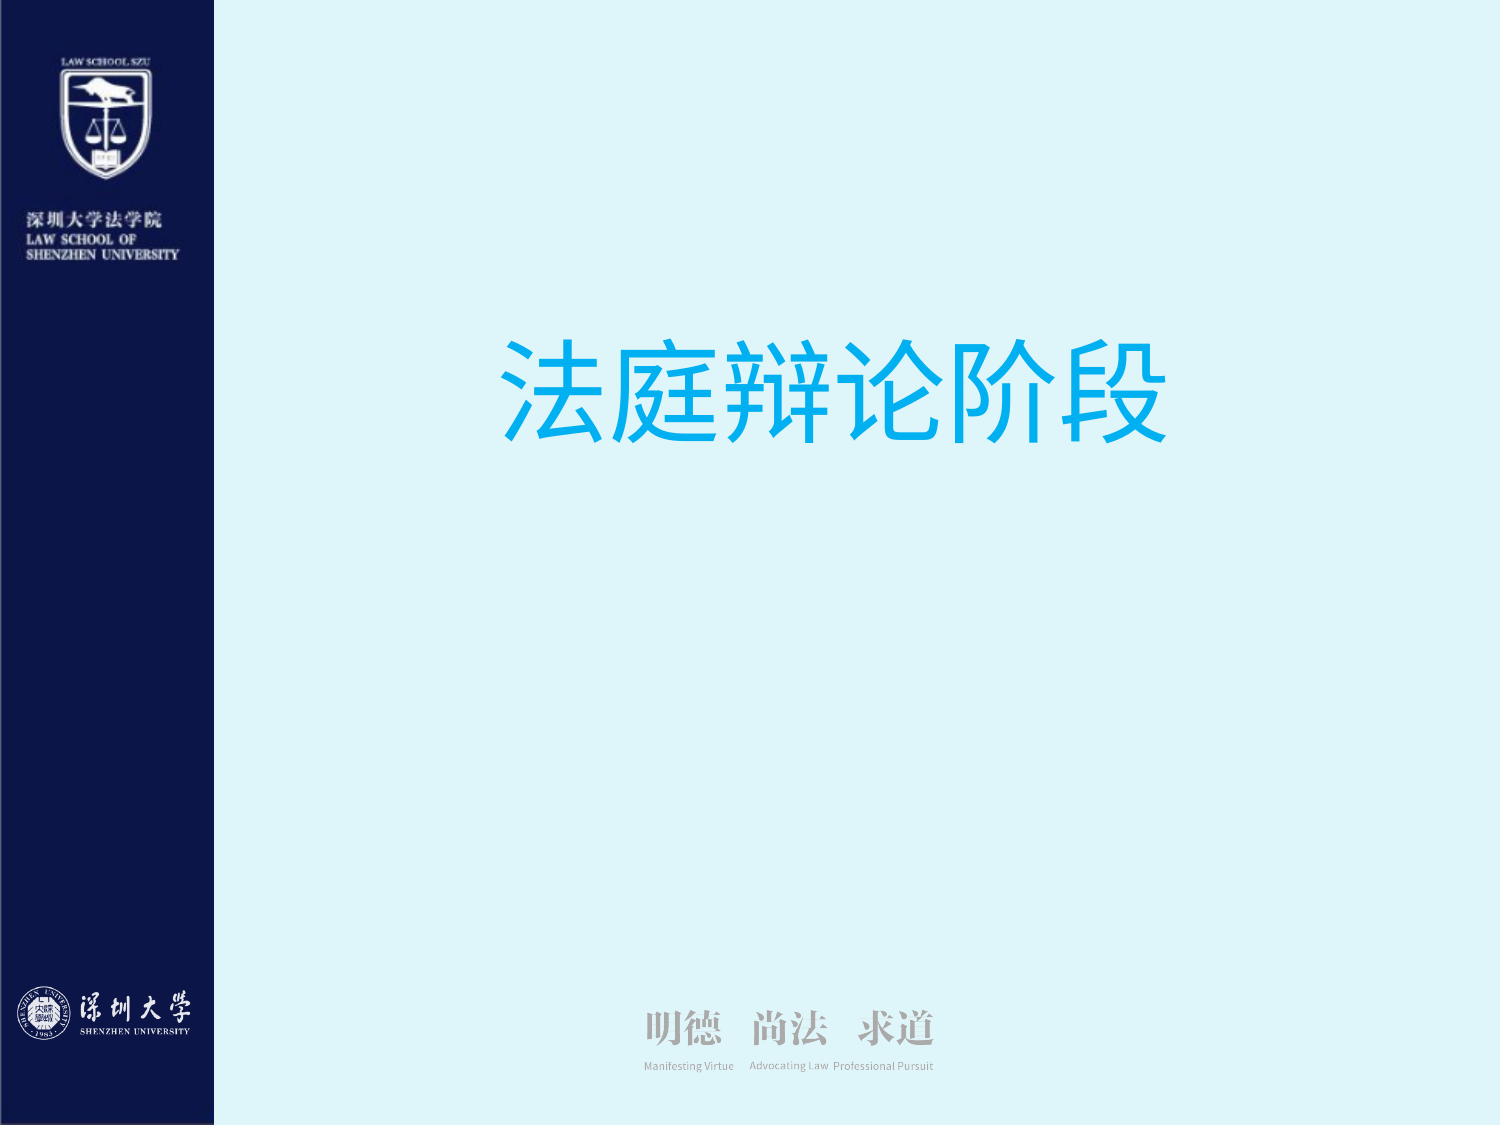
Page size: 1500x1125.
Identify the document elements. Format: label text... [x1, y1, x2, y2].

picture [0, 0, 416, 1125]
picture [597, 679, 969, 1125]
text_box 法庭辩论阶段 [481, 314, 1187, 465]
